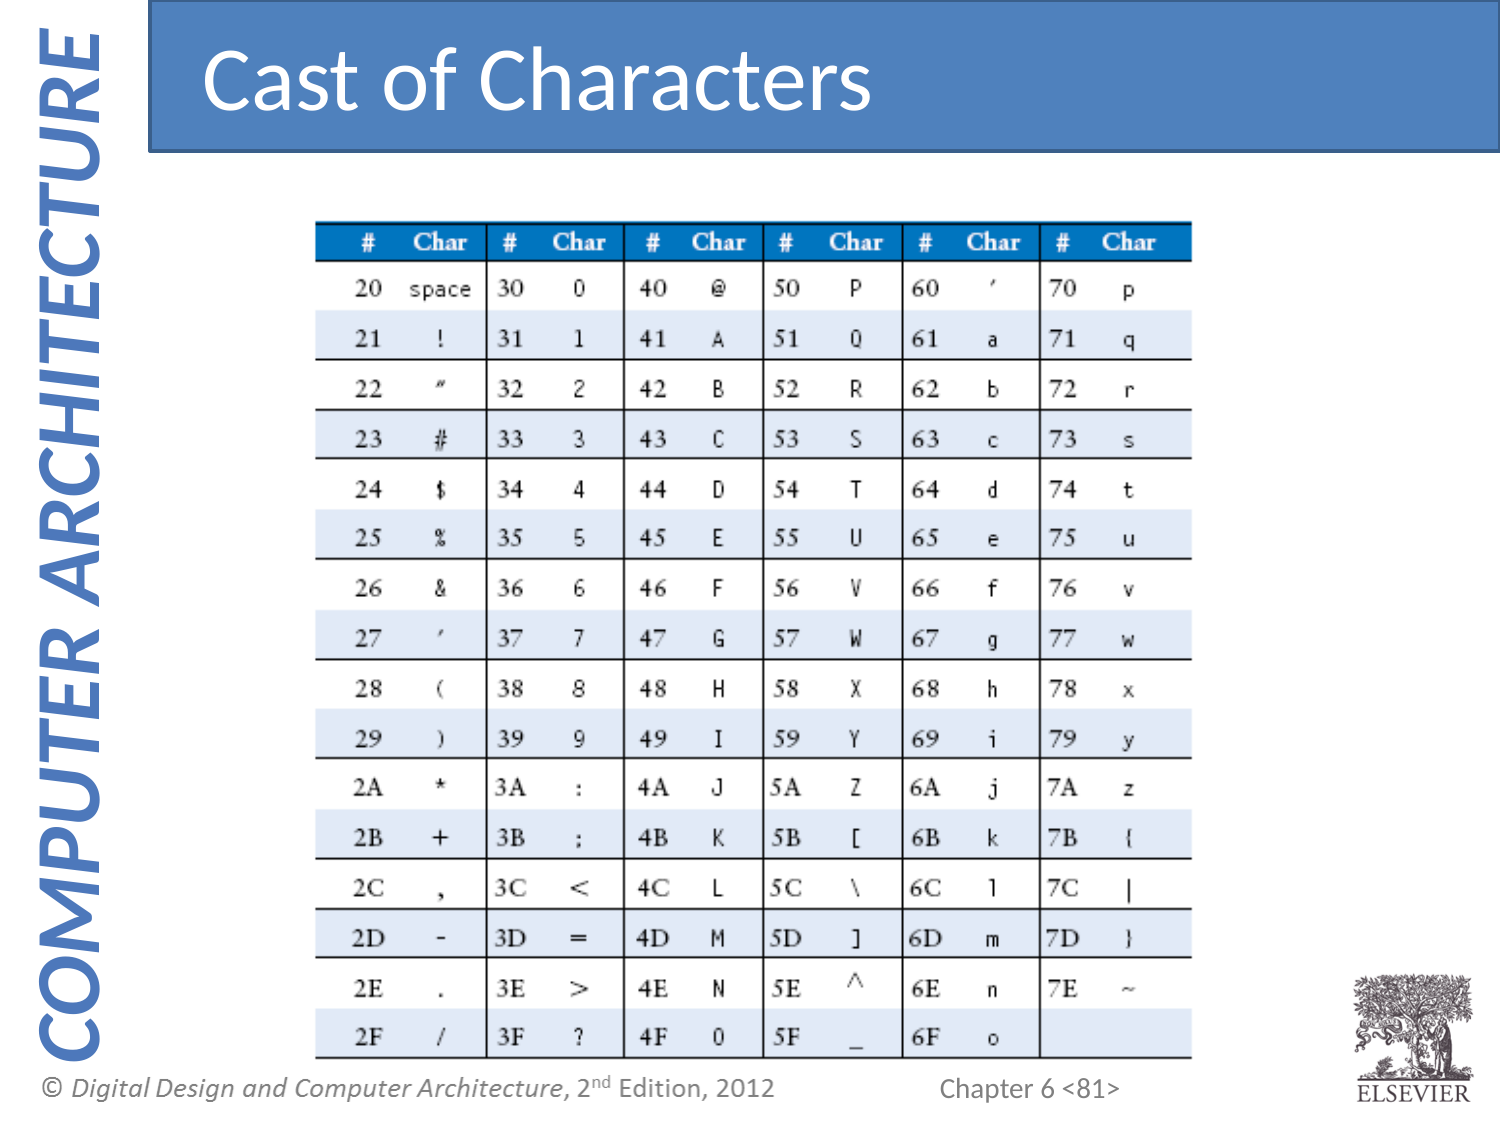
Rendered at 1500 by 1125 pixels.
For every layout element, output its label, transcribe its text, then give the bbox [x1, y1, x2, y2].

picture [0, 0, 1500, 1125]
text_box Cast of Characters [187, 11, 1488, 136]
